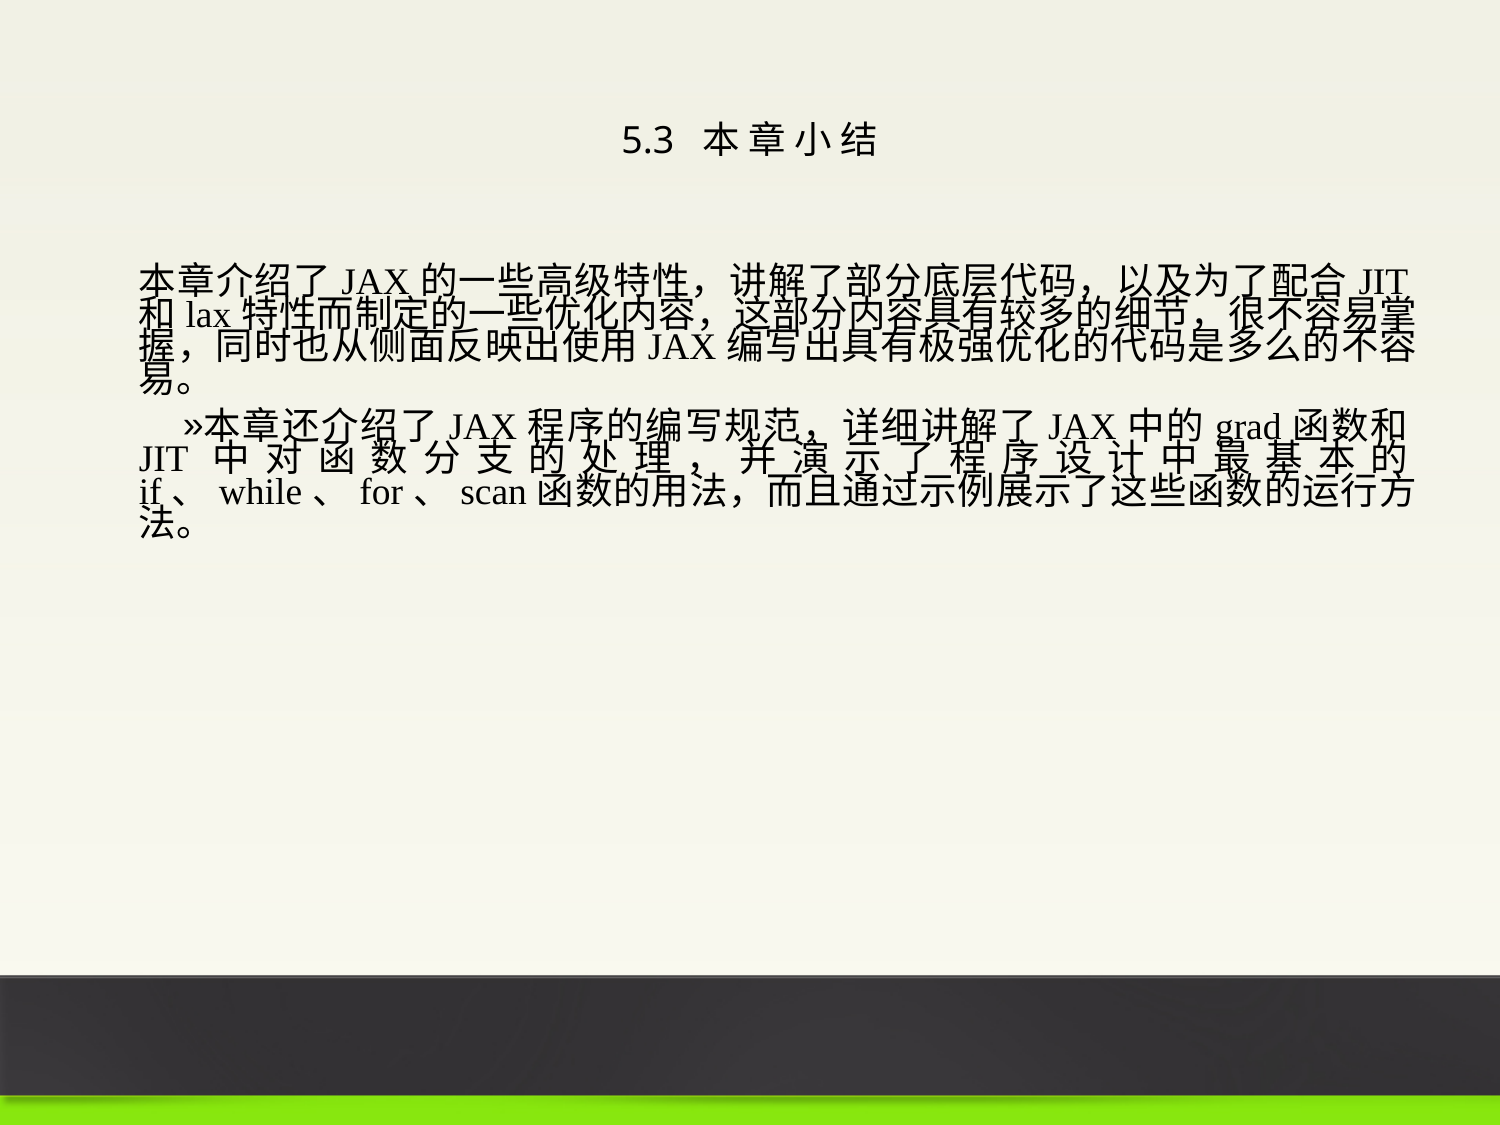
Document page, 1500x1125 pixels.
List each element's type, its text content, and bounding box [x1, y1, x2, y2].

title 5.3 本 章 小 结 [74, 44, 1426, 234]
list 本章介绍了JAX的一些高级特性，讲解了部分底层代码，以及为了配合JIT和lax特性而制定的一些优化内容，这部分内容具有较多的细节，很不容易掌握，同时也从侧面反映出使用JAX编写出具有极强优化的代码是多么的不容易。 本章还介绍了JAX程序的编写规范，详细讲解了JAX中的grad函数和JIT中对函数分支的处理，并演示了程序设计中最基本的if、while、for、scan函数的用法，而且通过示例展示了这些函数的运行方法。 [74, 428, 1426, 1006]
picture [0, 0, 1500, 1125]
text_box [61, 379, 1464, 428]
list 本章介绍了JAX的一些高级特性，讲解了部分底层代码，以及为了配合JIT和lax特性而制定的一些优化内容，这部分内容具有较多的细节，很不容易掌握，同时也从侧面反映出使用JAX编写出具有极强优化的代码是多么的不容易。 本章还介绍了JAX程序的编写规范，详细讲解了JAX中的grad函数和JIT中对函数分支的处理，并演示了程序设计中最基本的if、while、for、scan函数的用法，而且通过示例展示了这些函数的运行方法。 [74, 261, 1426, 379]
